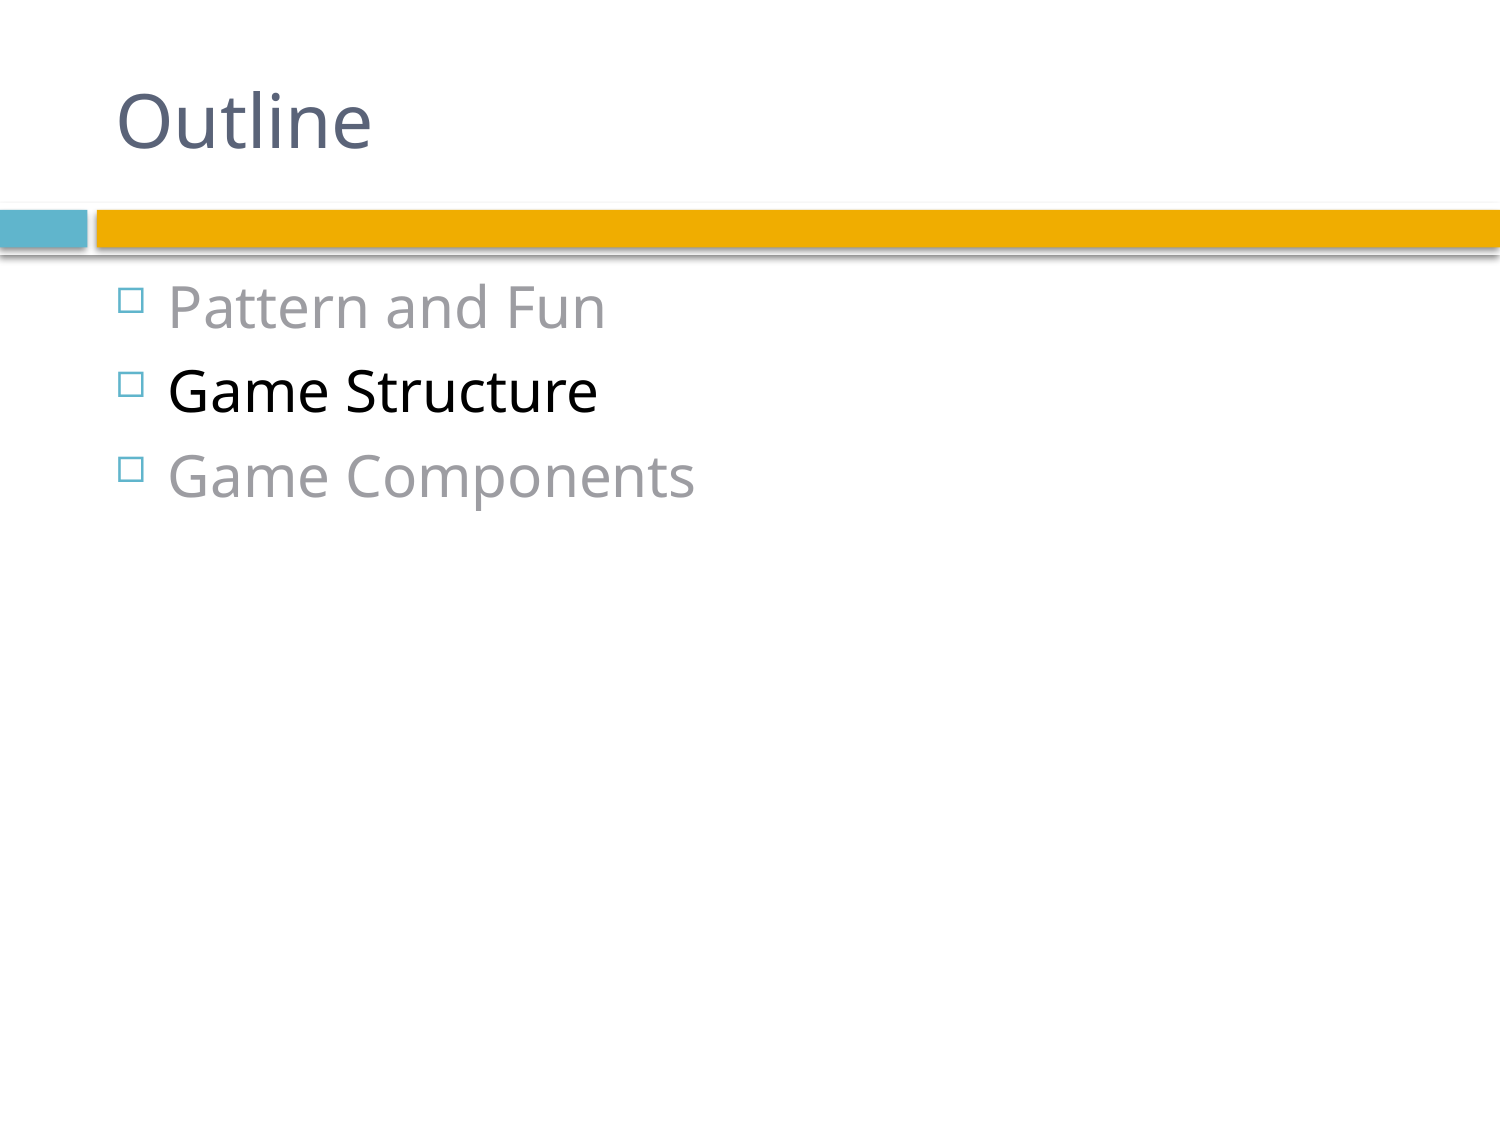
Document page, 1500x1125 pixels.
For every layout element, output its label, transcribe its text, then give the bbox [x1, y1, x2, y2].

list Pattern and Fun Game Structure Game Components [100, 262, 1438, 1000]
title Outline [100, 37, 1438, 200]
